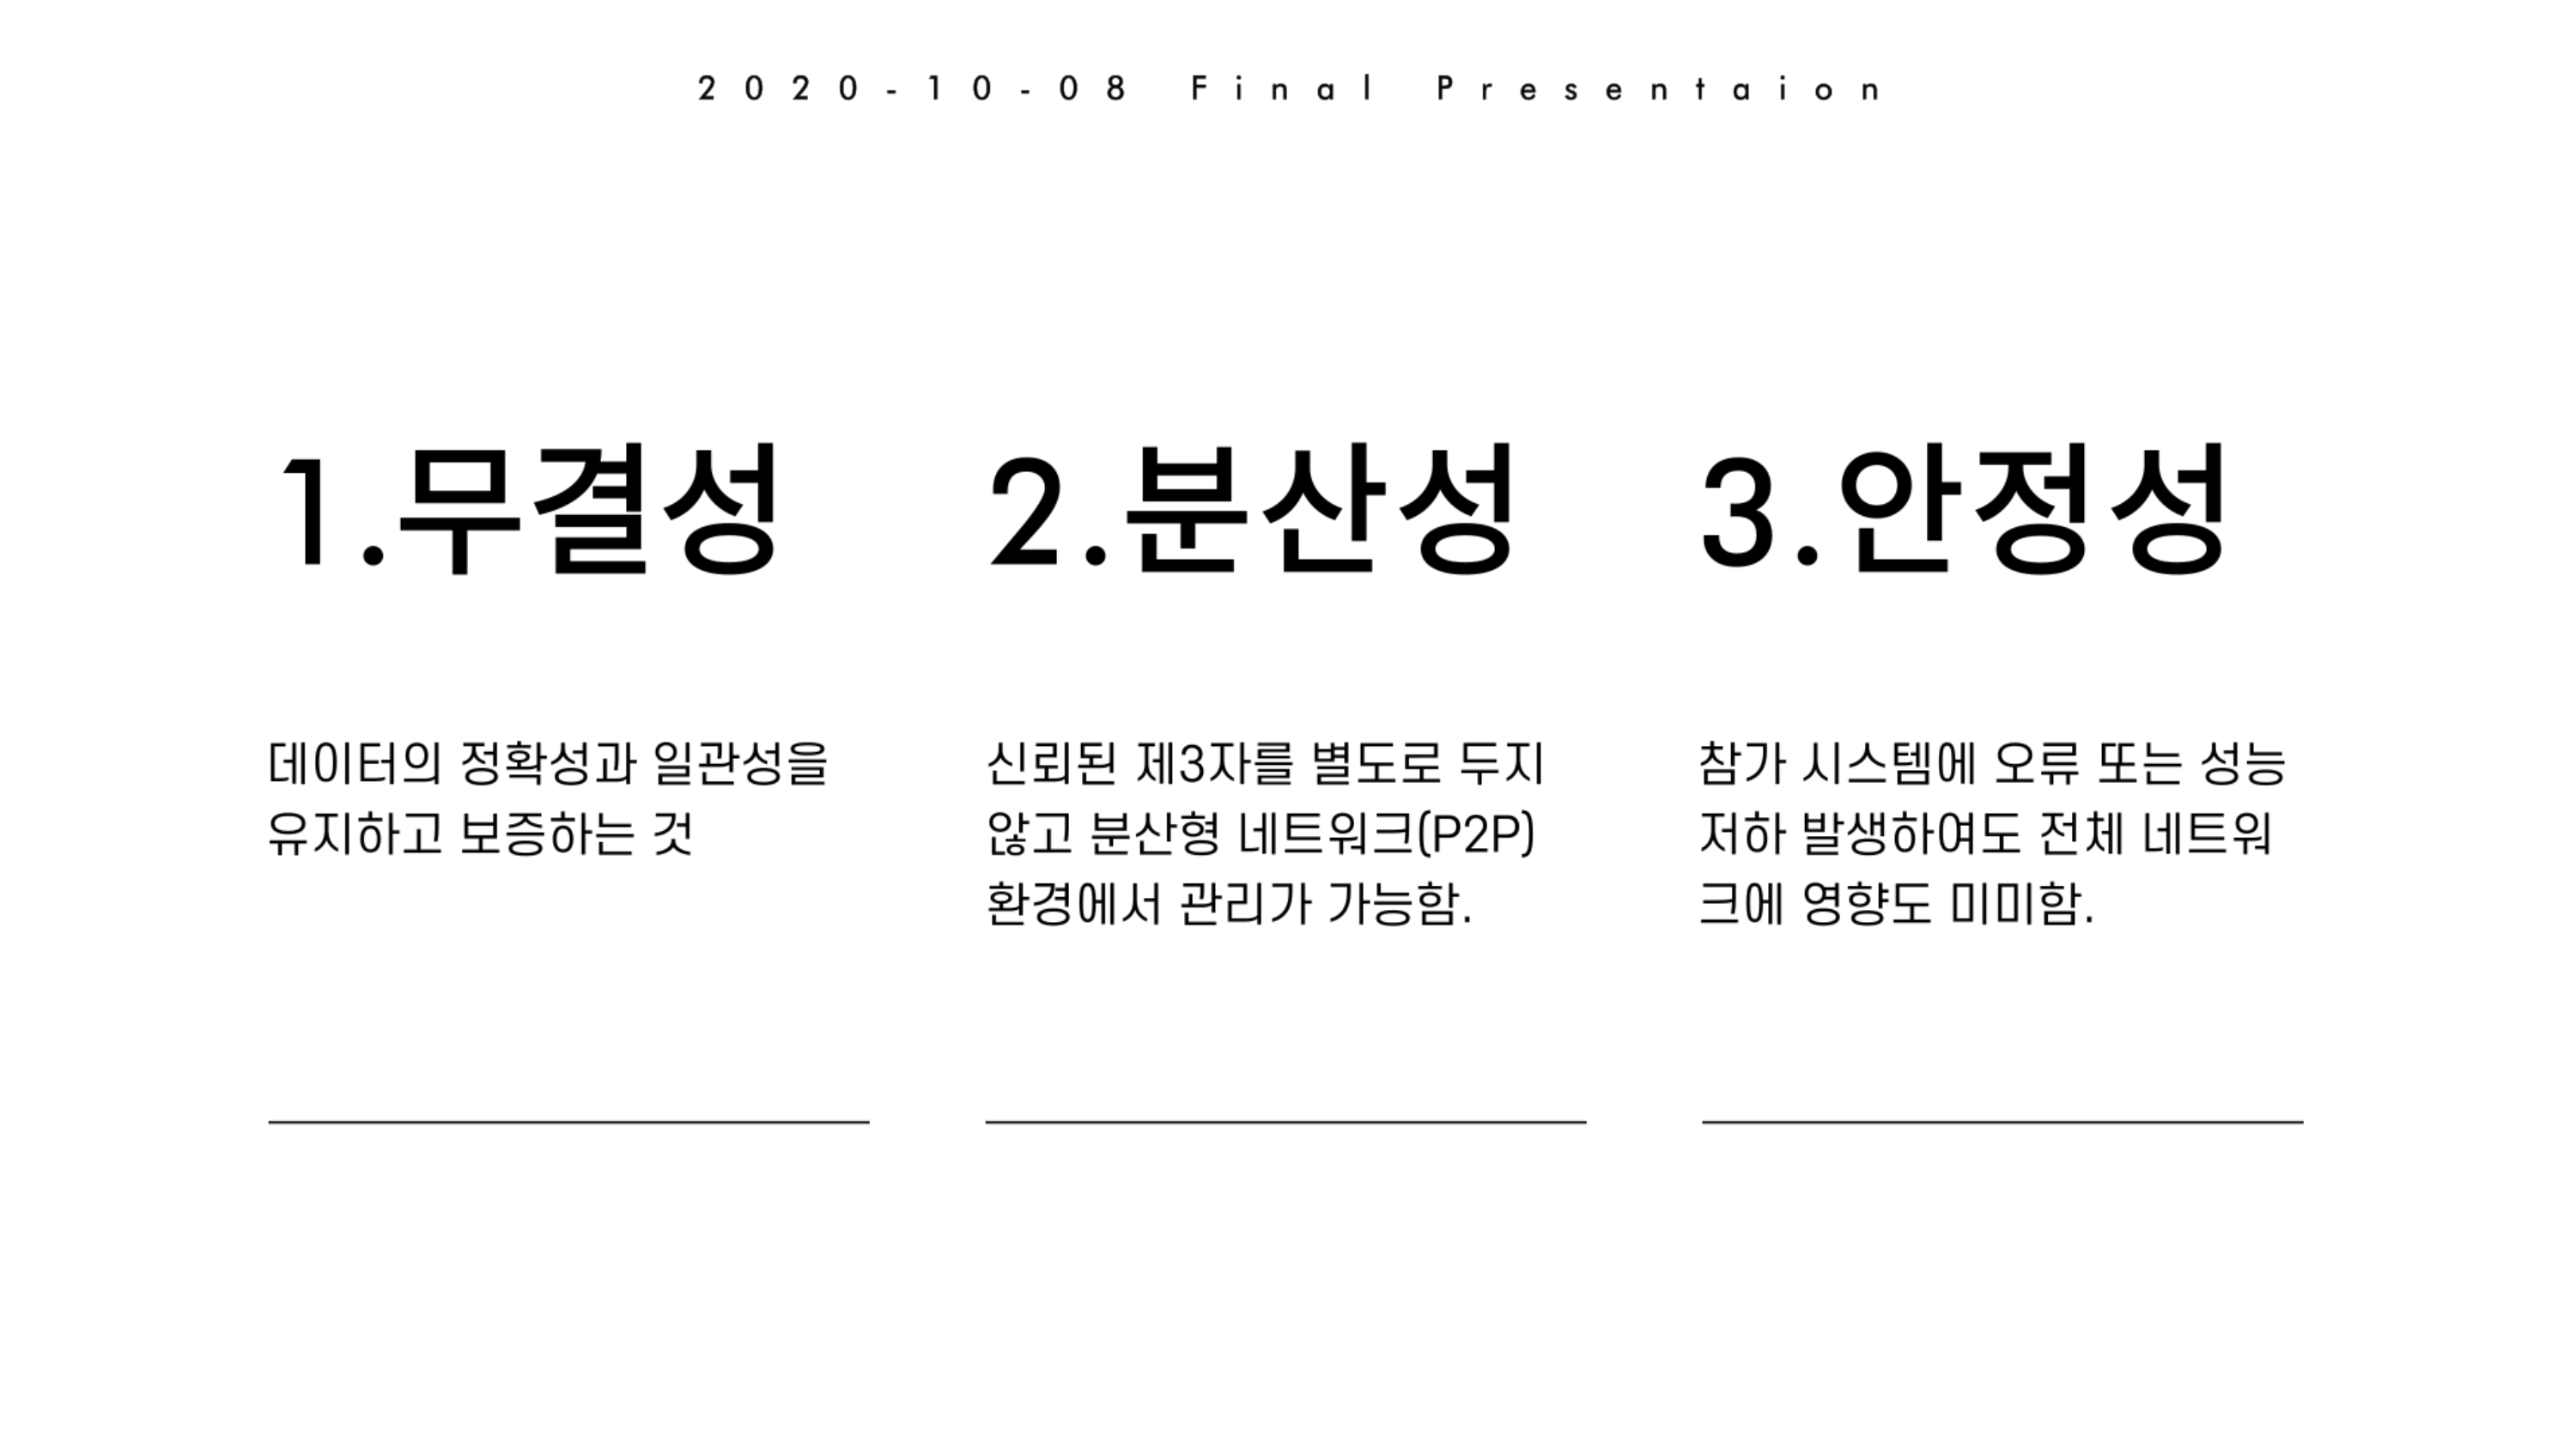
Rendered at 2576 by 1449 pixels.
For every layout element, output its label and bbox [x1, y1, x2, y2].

picture [1676, 380, 2303, 638]
picture [979, 724, 1568, 959]
picture [964, 380, 1591, 638]
picture [259, 724, 851, 889]
text_box [268, 1117, 870, 1127]
picture [556, 59, 1893, 118]
picture [246, 380, 854, 638]
picture [1691, 724, 2309, 959]
text_box [1701, 1117, 2304, 1127]
text_box [985, 1117, 1587, 1127]
